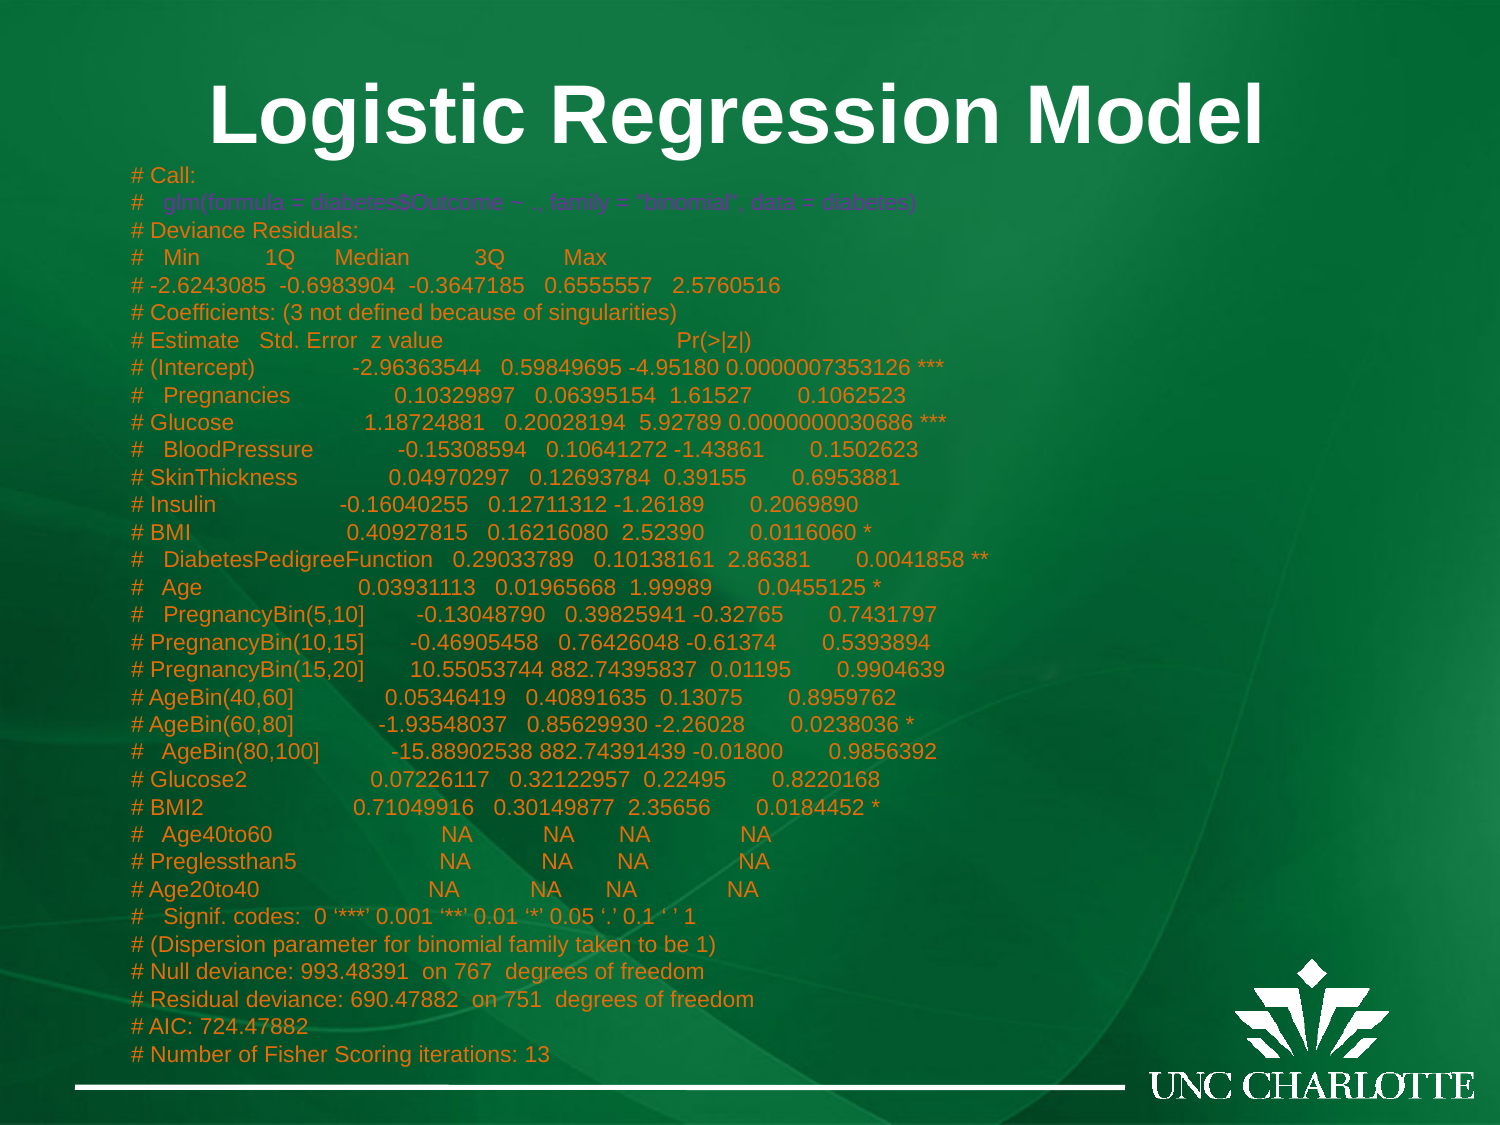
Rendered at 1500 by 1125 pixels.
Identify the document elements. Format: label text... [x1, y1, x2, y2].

picture [0, 0, 1500, 1125]
text_box # Call: # glm(formula = diabetes$Outcome ~ ., family = "binomial", data = diabetes) # Deviance Residuals: # Min 1Q Median 3Q Max # -2.6243085 -0.6983904 -0.3647185 0.6555557 2.5760516 # Coefficients: (3 not defined because of singularities) # Estimate Std. Error z value Pr(>|z|) # (Intercept) -2.96363544 0.59849695 -4.95180 0.0000007353126 *** # Pregnancies 0.10329897 0.06395154 1.61527 0.1062523 # Glucose 1.18724881 0.20028194 5.92789 0.0000000030686 *** # BloodPressure -0.15308594 0.10641272 -1.43861 0.1502623 # SkinThickness 0.04970297 0.12693784 0.39155 0.6953881 # Insulin -0.16040255 0.12711312 -1.26189 0.2069890 # BMI 0.40927815 0.16216080 2.52390 0.0116060 * # DiabetesPedigreeFunction 0.29033789 0.10138161 2.86381 0.0041858 ** # Age 0.03931113 0.01965668 1.99989 0.0455125 * # PregnancyBin(5,10] -0.13048790 0.39825941 -0.32765 0.7431797 # PregnancyBin(10,15] -0.46905458 0.76426048 -0.61374 0.5393894 # PregnancyBin(15,20] 10.55053744 882.74395837 0.01195 0.9904639 # AgeBin(40,60] 0.05346419 0.40891635 0.13075 0.8959762 # AgeBin(60,80] -1.93548037 0.85629930 -2.26028 0.0238036 * # AgeBin(80,100] -15.88902538 882.74391439 -0.01800 0.9856392 # Glucose2 0.07226117 0.32122957 0.22495 0.8220168 # BMI2 0.71049916 0.30149877 2.35656 0.0184452 * # Age40to60 NA NA NA NA # Preglessthan5 NA NA NA NA # Age20to40 NA NA NA NA # Signif. codes: 0 ‘***’ 0.001 ‘**’ 0.01 ‘*’ 0.05 ‘.’ 0.1 ‘ ’ 1 # (Dispersion parameter for binomial family taken to be 1) # Null deviance: 993.48391 on 767 degrees of freedom # Residual deviance: 690.47882 on 751 degrees of freedom # AIC: 724.47882 # Number of Fisher Scoring iterations: 13 [116, 153, 1315, 1074]
title Logistic Regression Model [0, 16, 1475, 204]
